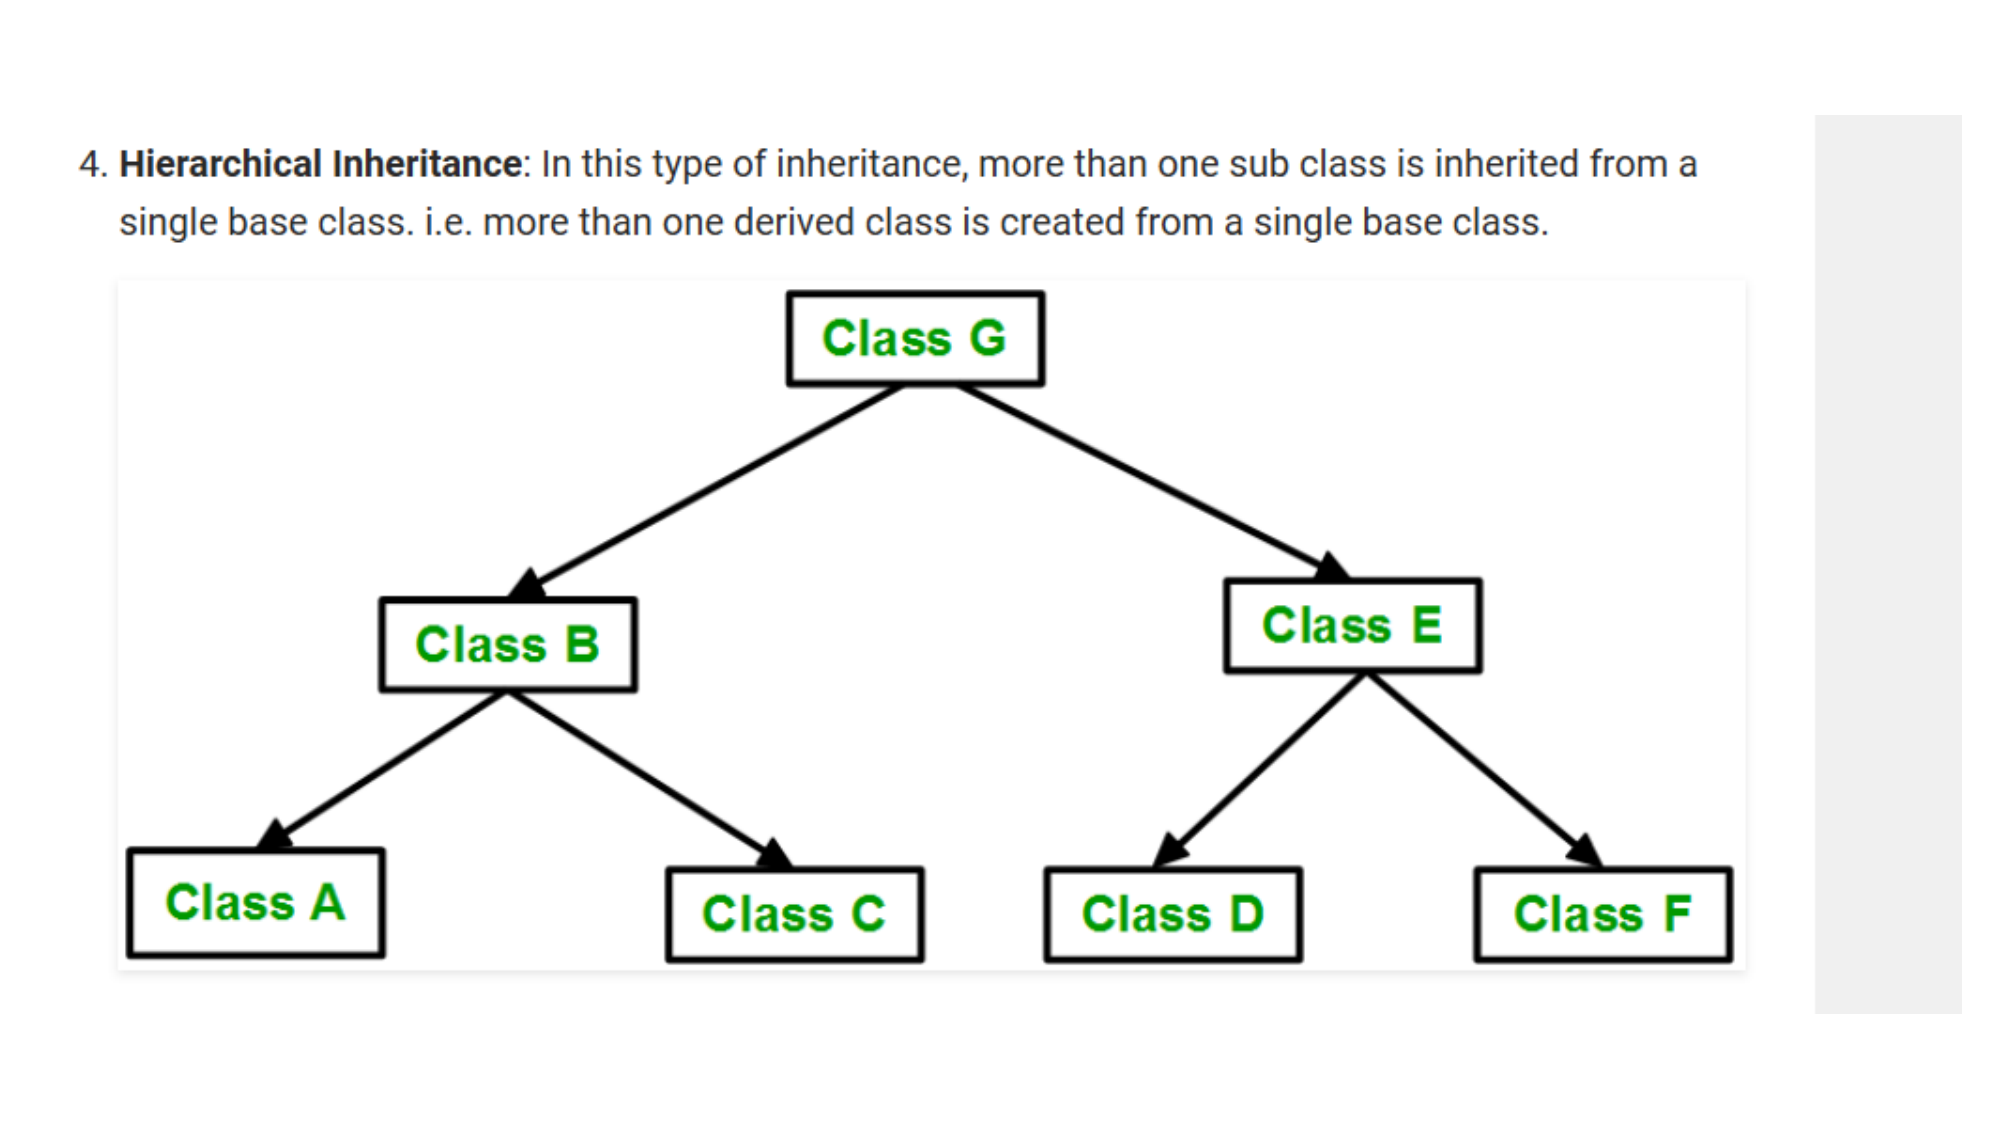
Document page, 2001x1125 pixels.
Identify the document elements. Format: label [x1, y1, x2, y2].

picture [47, 115, 1962, 1014]
